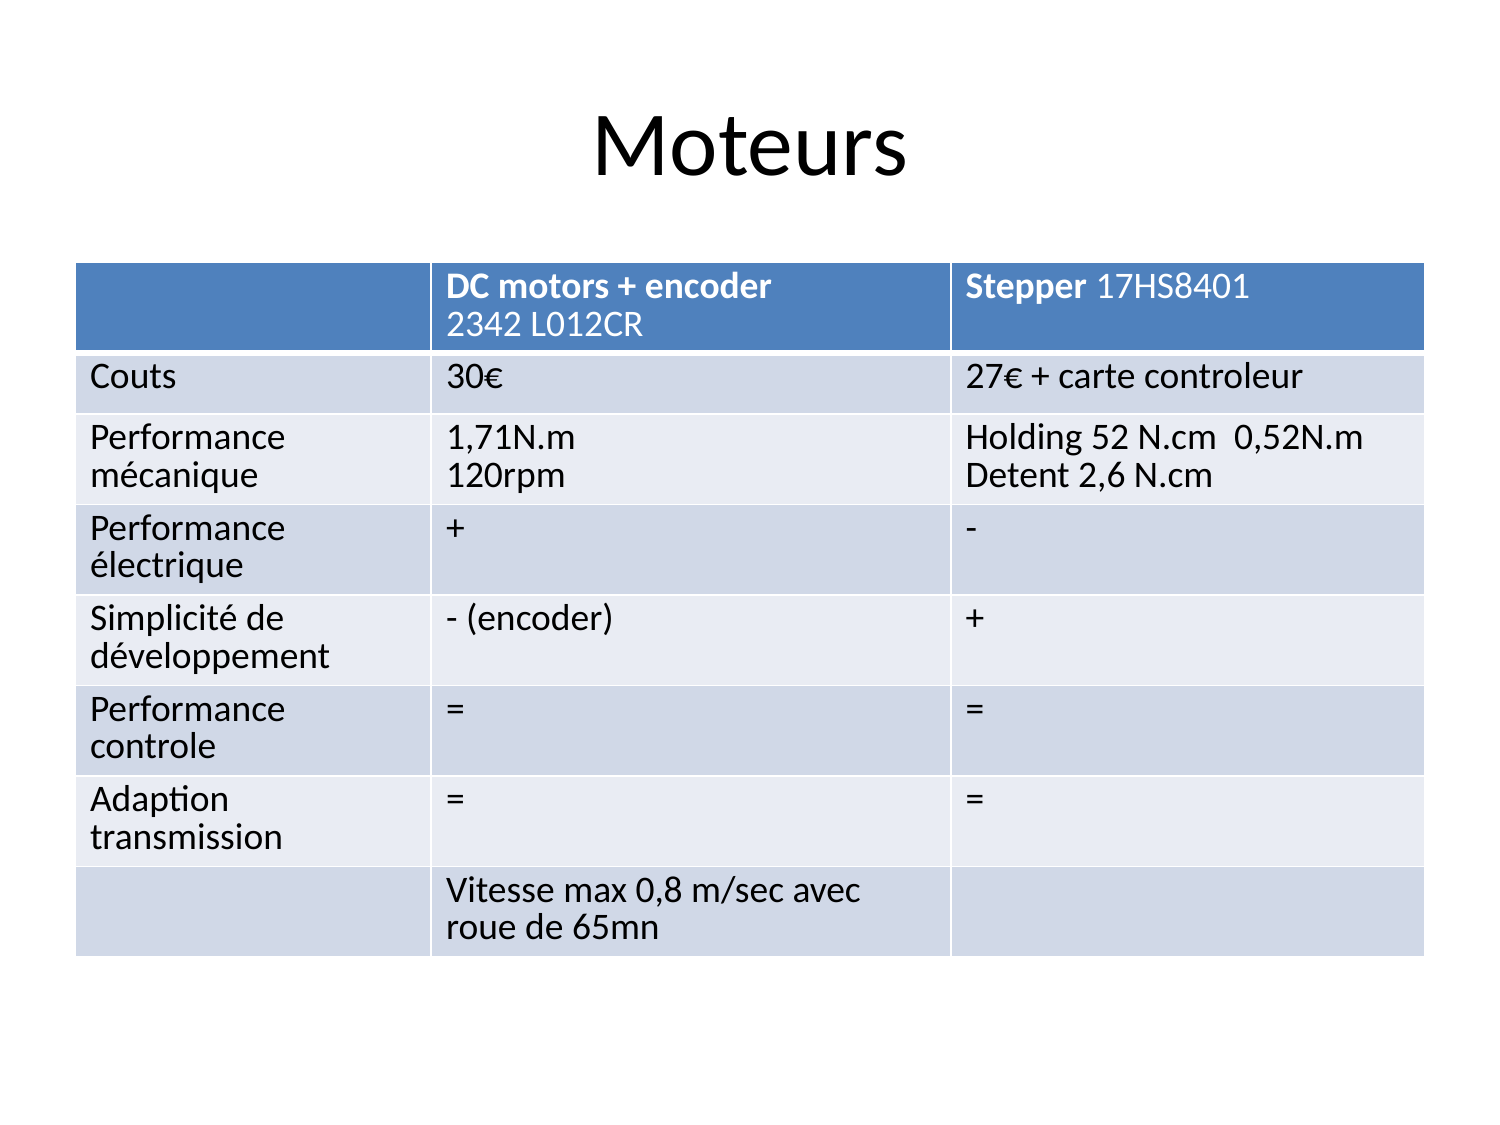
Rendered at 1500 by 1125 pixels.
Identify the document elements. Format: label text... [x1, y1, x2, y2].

table_cell = [952, 686, 1424, 775]
table_header Stepper 17HS8401 [952, 263, 1424, 350]
table_cell Simplicité de développement [76, 596, 430, 685]
table_cell [76, 867, 430, 956]
table_cell Adaption transmission [76, 777, 430, 866]
table_cell Performance électrique [76, 505, 430, 594]
table_cell Vitesse max 0,8 m/sec avec roue de 65mn [432, 867, 950, 956]
table_cell - (encoder) [432, 596, 950, 685]
title Moteurs [75, 45, 1425, 233]
table_cell + [432, 505, 950, 594]
table_cell Performance mécanique [76, 415, 430, 504]
table_cell 1,71N.m 120rpm [432, 415, 950, 504]
table_cell [952, 867, 1424, 956]
table_cell - [952, 505, 1424, 594]
table_cell Couts [76, 356, 430, 413]
table_cell Performance controle [76, 686, 430, 775]
table_cell Holding 52 N.cm 0,52N.m Detent 2,6 N.cm [952, 415, 1424, 504]
table_cell 30€ [432, 356, 950, 413]
table_cell = [432, 686, 950, 775]
table_cell + [952, 596, 1424, 685]
table_cell = [432, 777, 950, 866]
table_header DC motors + encoder 2342 L012CR [432, 263, 950, 350]
table_header [76, 263, 430, 350]
table_cell 27€ + carte controleur [952, 356, 1424, 413]
table_cell = [952, 777, 1424, 866]
